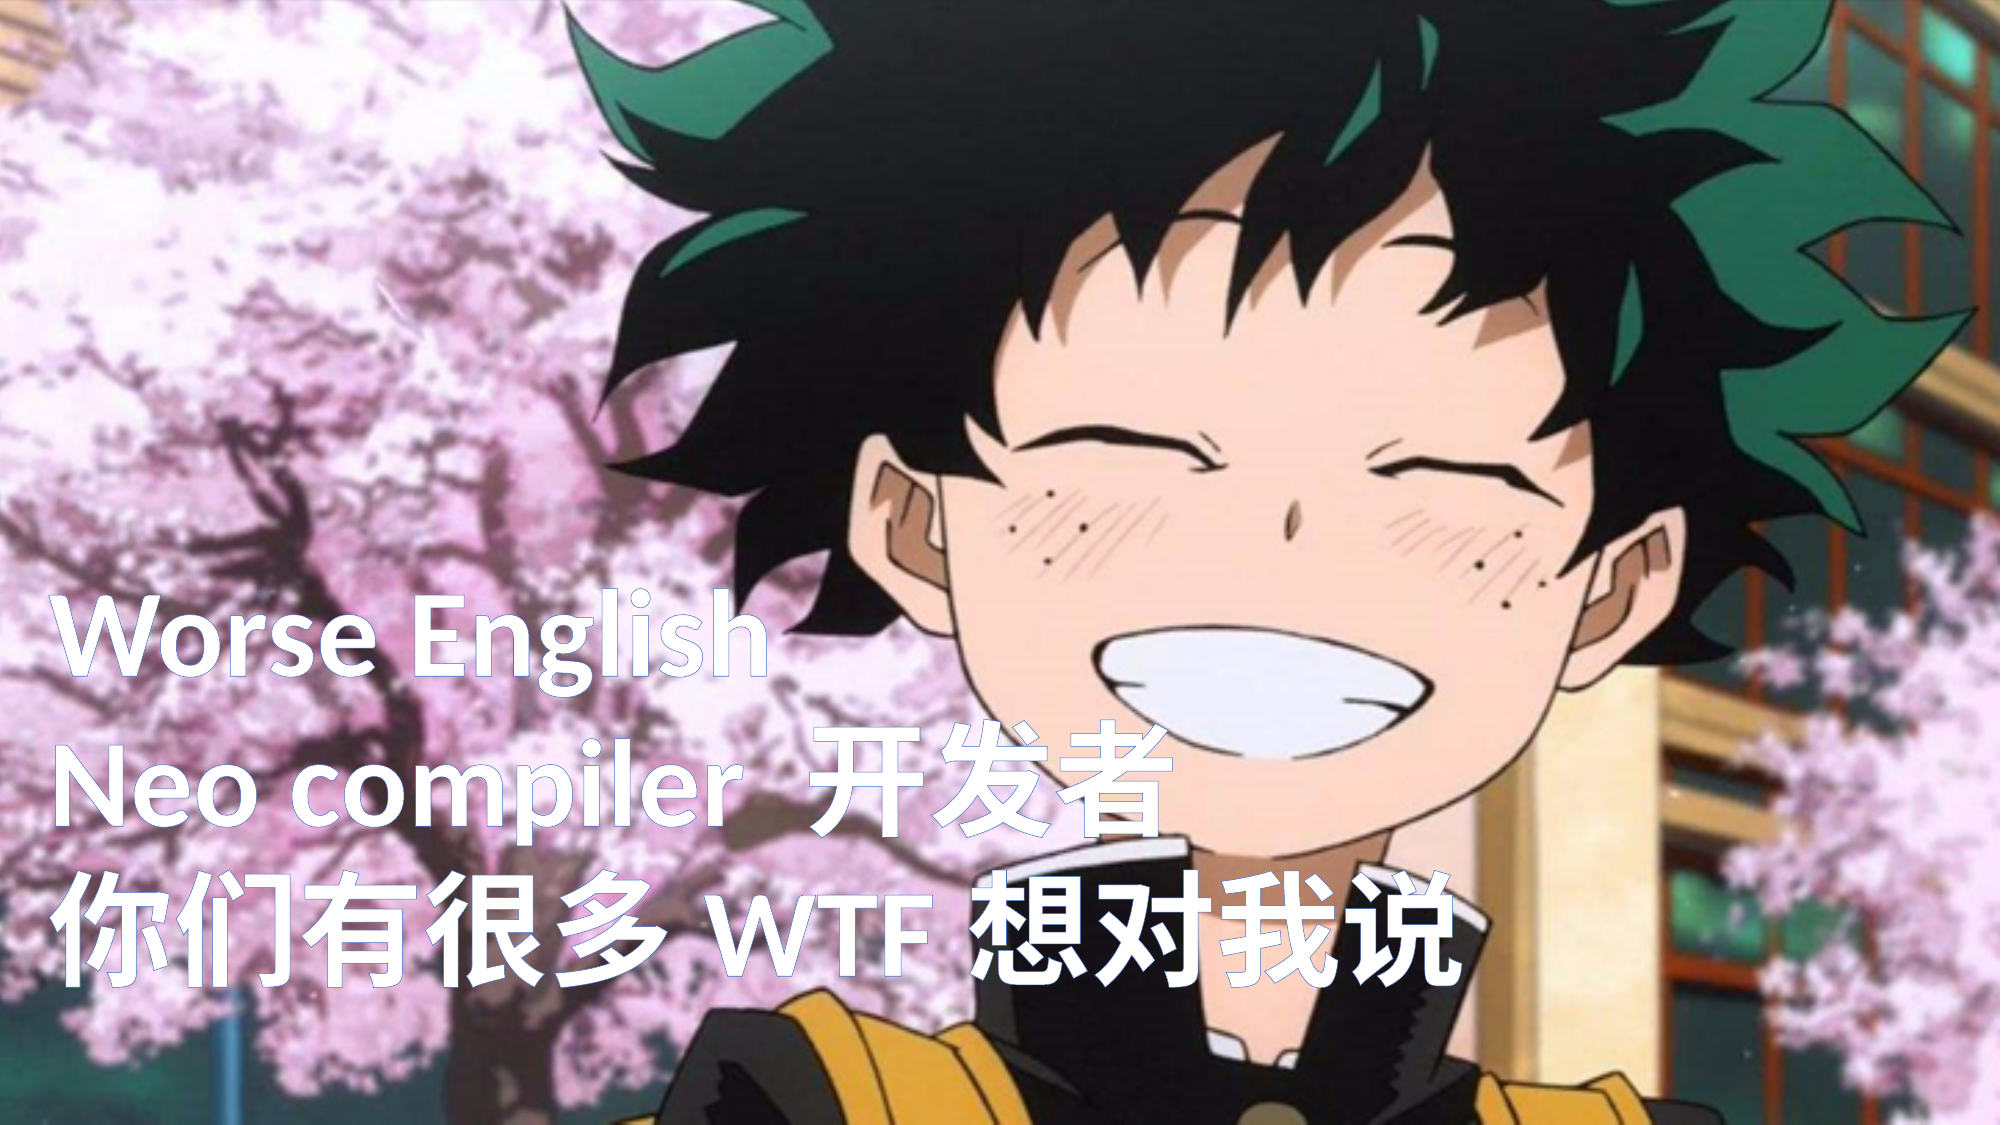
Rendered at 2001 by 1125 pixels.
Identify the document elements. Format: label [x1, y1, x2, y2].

text_box [0, 0, 2000, 1125]
